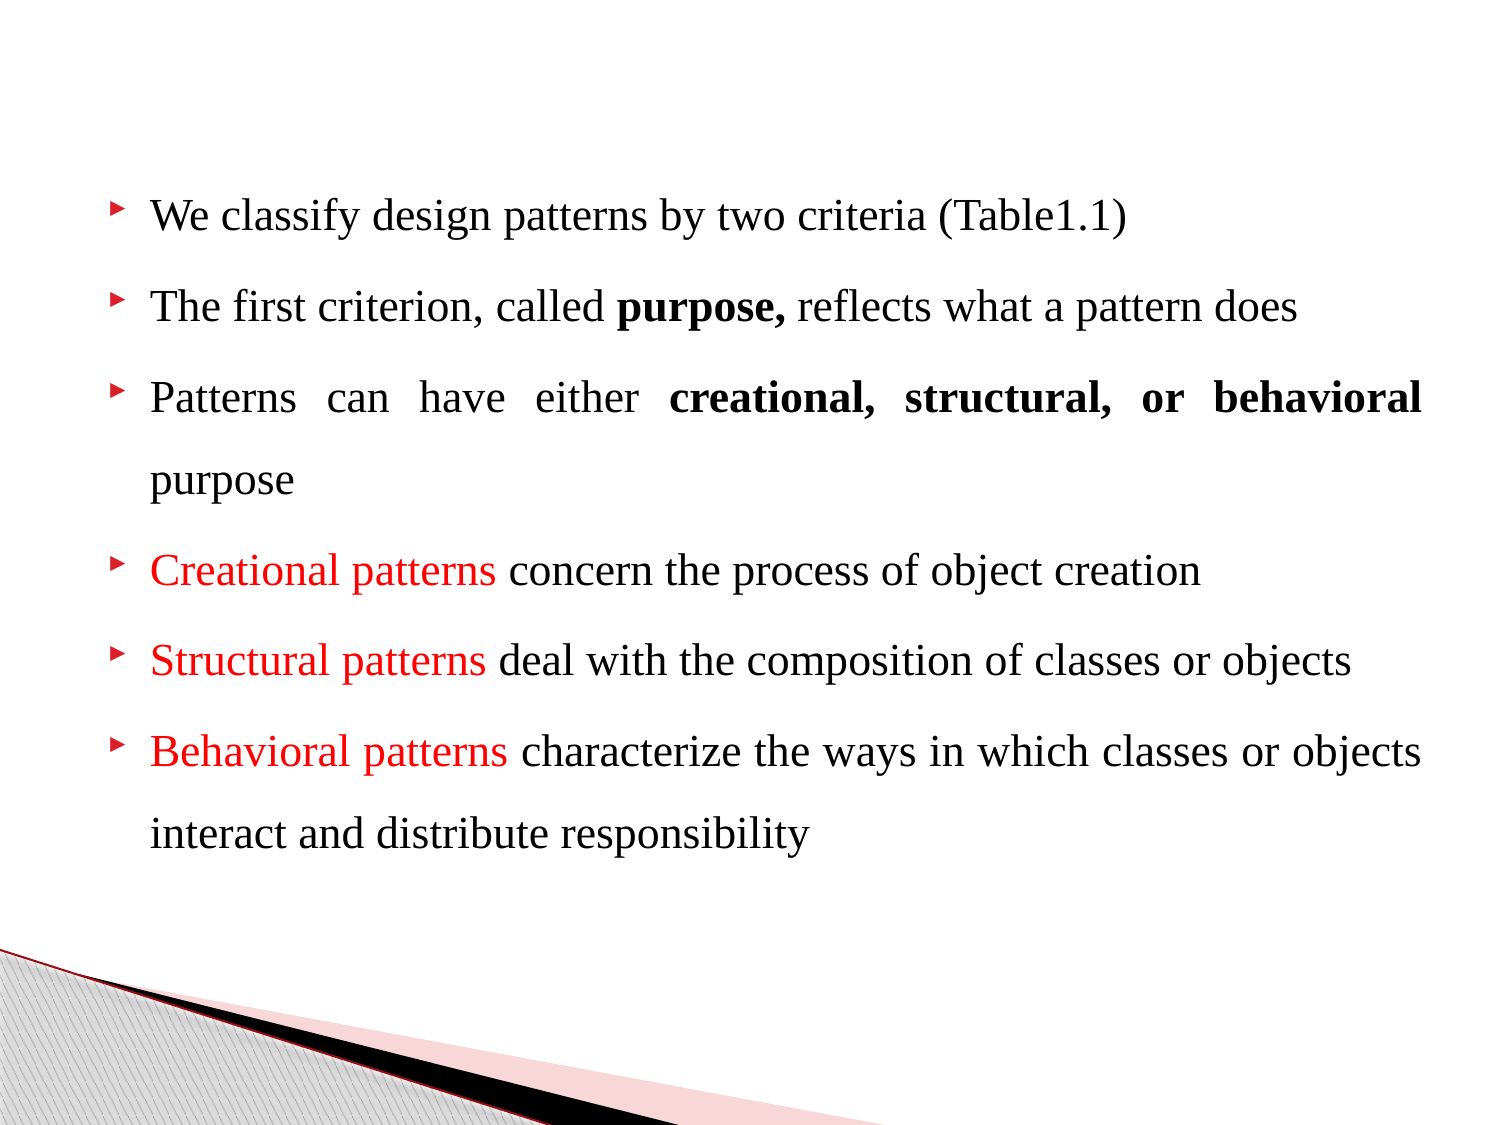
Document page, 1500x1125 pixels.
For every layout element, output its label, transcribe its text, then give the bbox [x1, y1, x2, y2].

list We classify design patterns by two criteria (Table1.1) The first criterion, called purpose, reflects what a pattern does Patterns can have either creational, structural, or behavioral purpose Creational patterns concern the process of object creation Structural patterns deal with the composition of classes or objects Behavioral patterns characterize the ways in which classes or objects interact and distribute responsibility [75, 149, 1438, 1023]
